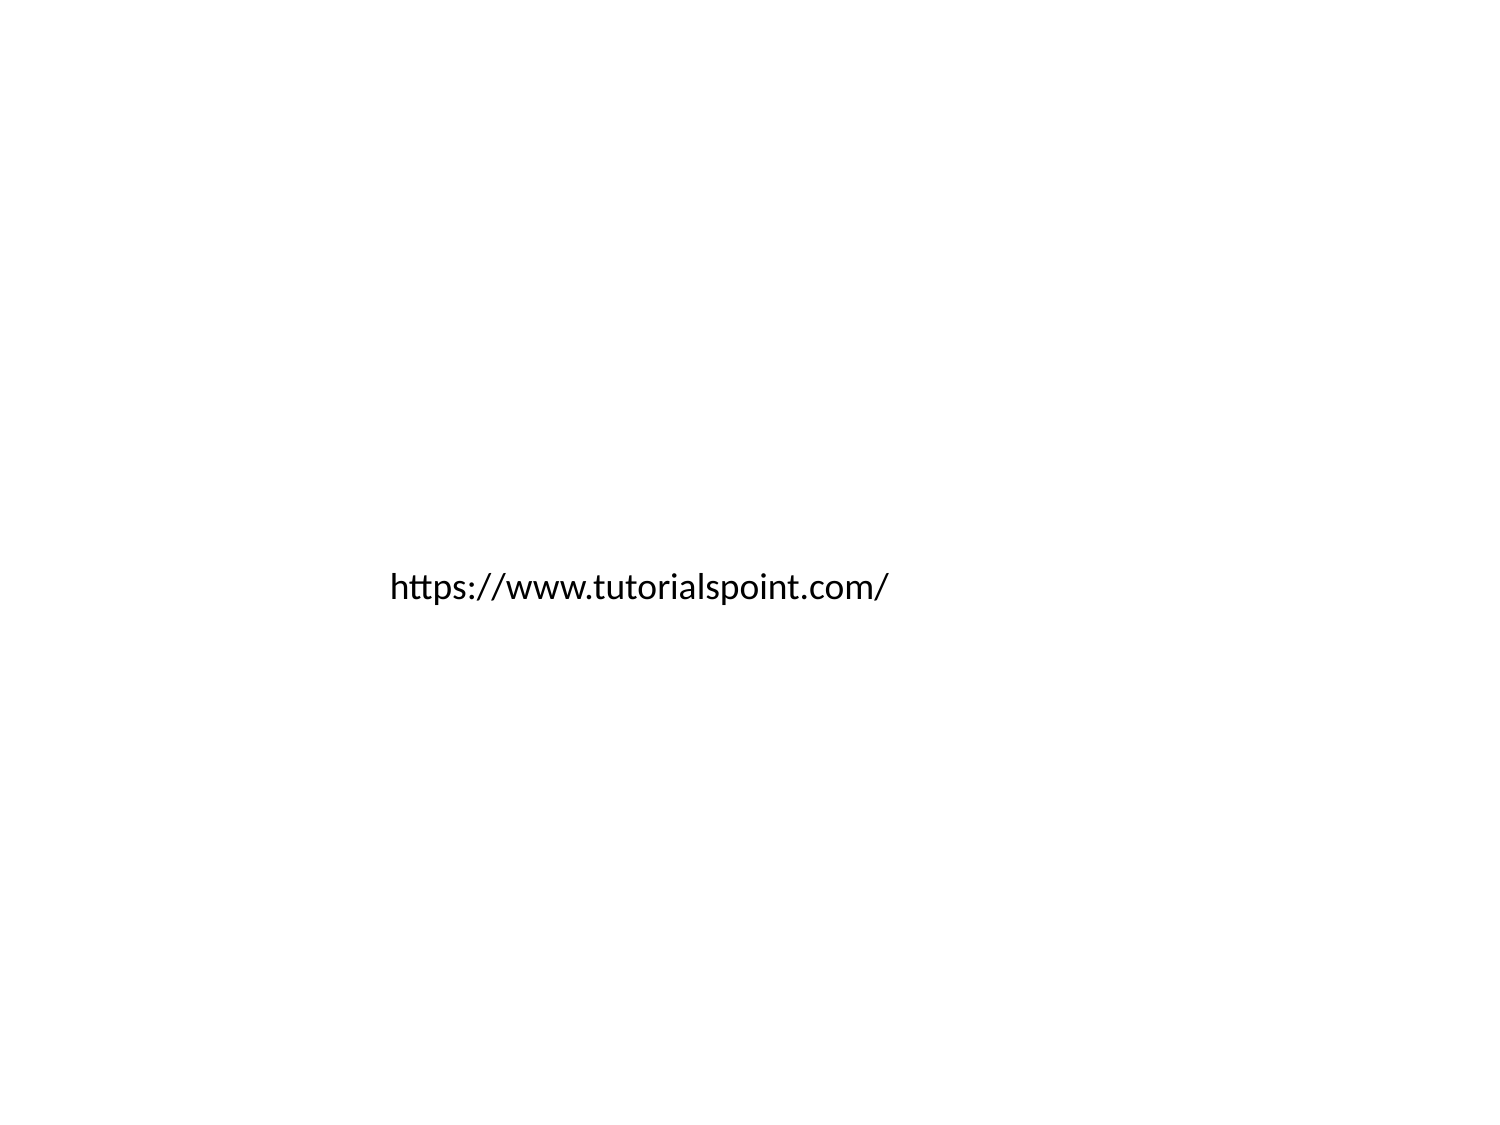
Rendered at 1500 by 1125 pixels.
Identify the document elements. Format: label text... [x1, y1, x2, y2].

text_box https://www.tutorialspoint.com/ [374, 509, 1125, 615]
